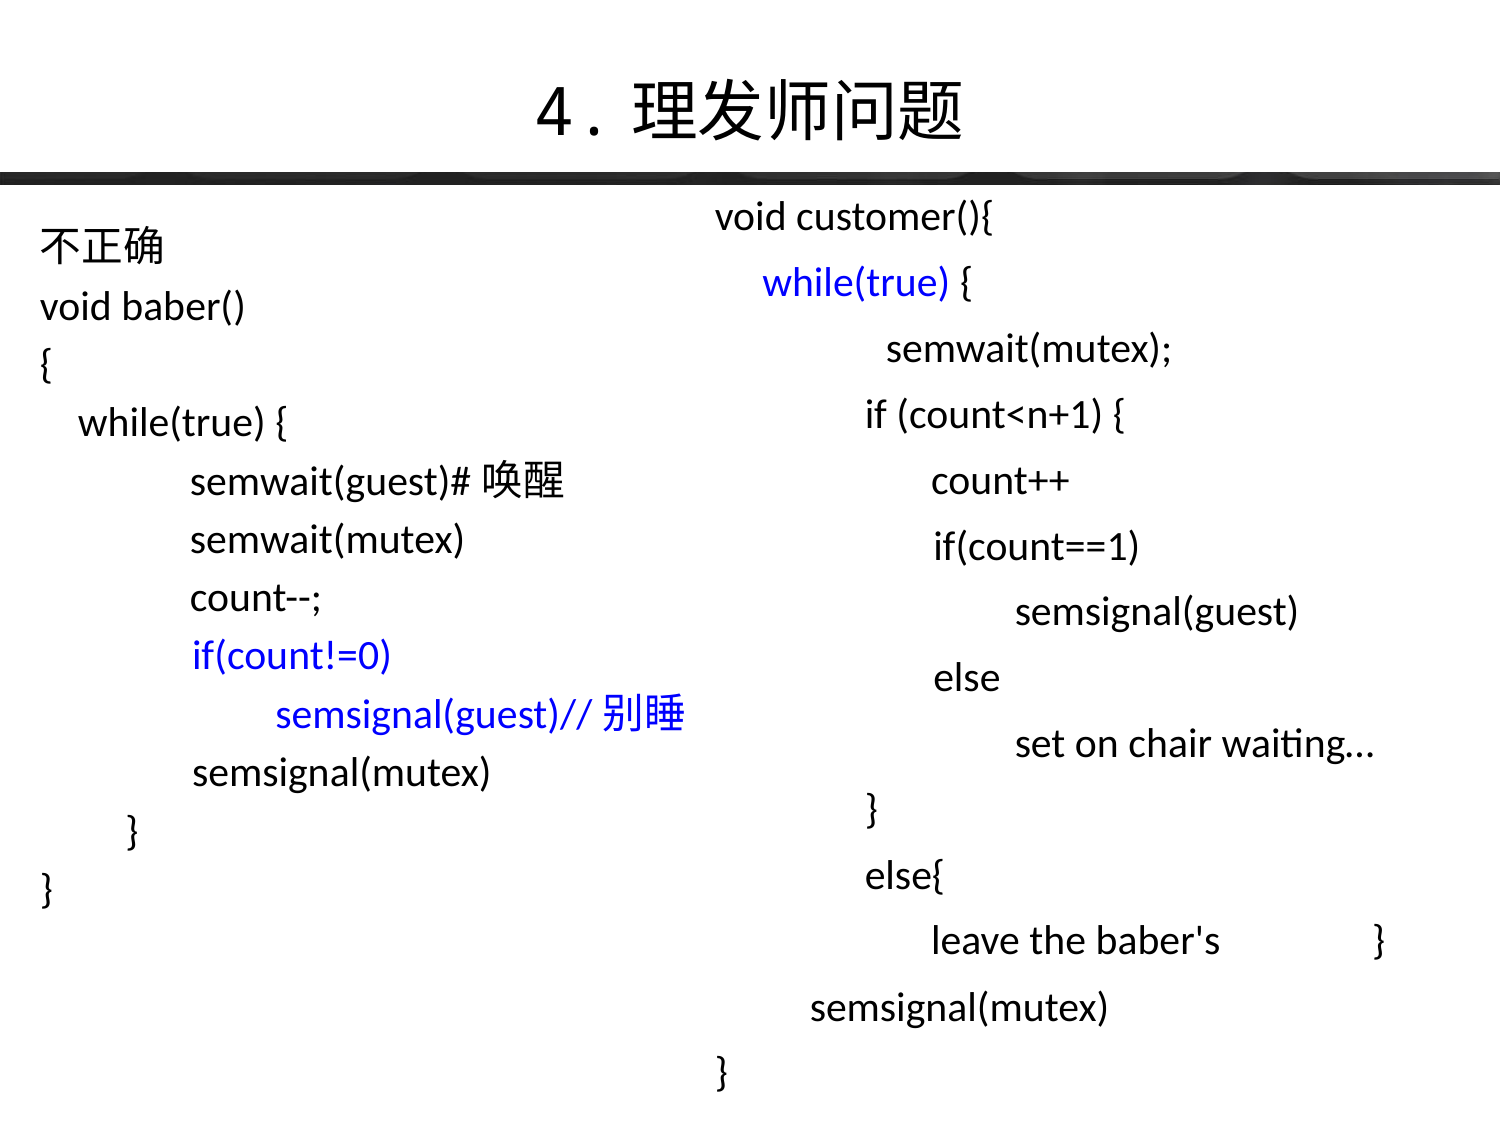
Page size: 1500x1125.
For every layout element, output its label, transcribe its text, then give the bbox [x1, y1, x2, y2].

picture [0, 173, 1500, 185]
list 不正确 void baber() { while(true) { semwait(guest)#唤醒 semwait(mutex) count--; if(count!=0) semsignal(guest)//别睡 semsignal(mutex) } } [24, 212, 699, 888]
text_box void customer(){ while(true) { semwait(mutex); if (count<n+1) { count++ if(count==1) semsignal(guest) else set on chair waiting… } else{ leave the baber's } semsignal(mutex) } [699, 187, 1488, 1100]
title 4.理发师问题 [0, 44, 1500, 173]
